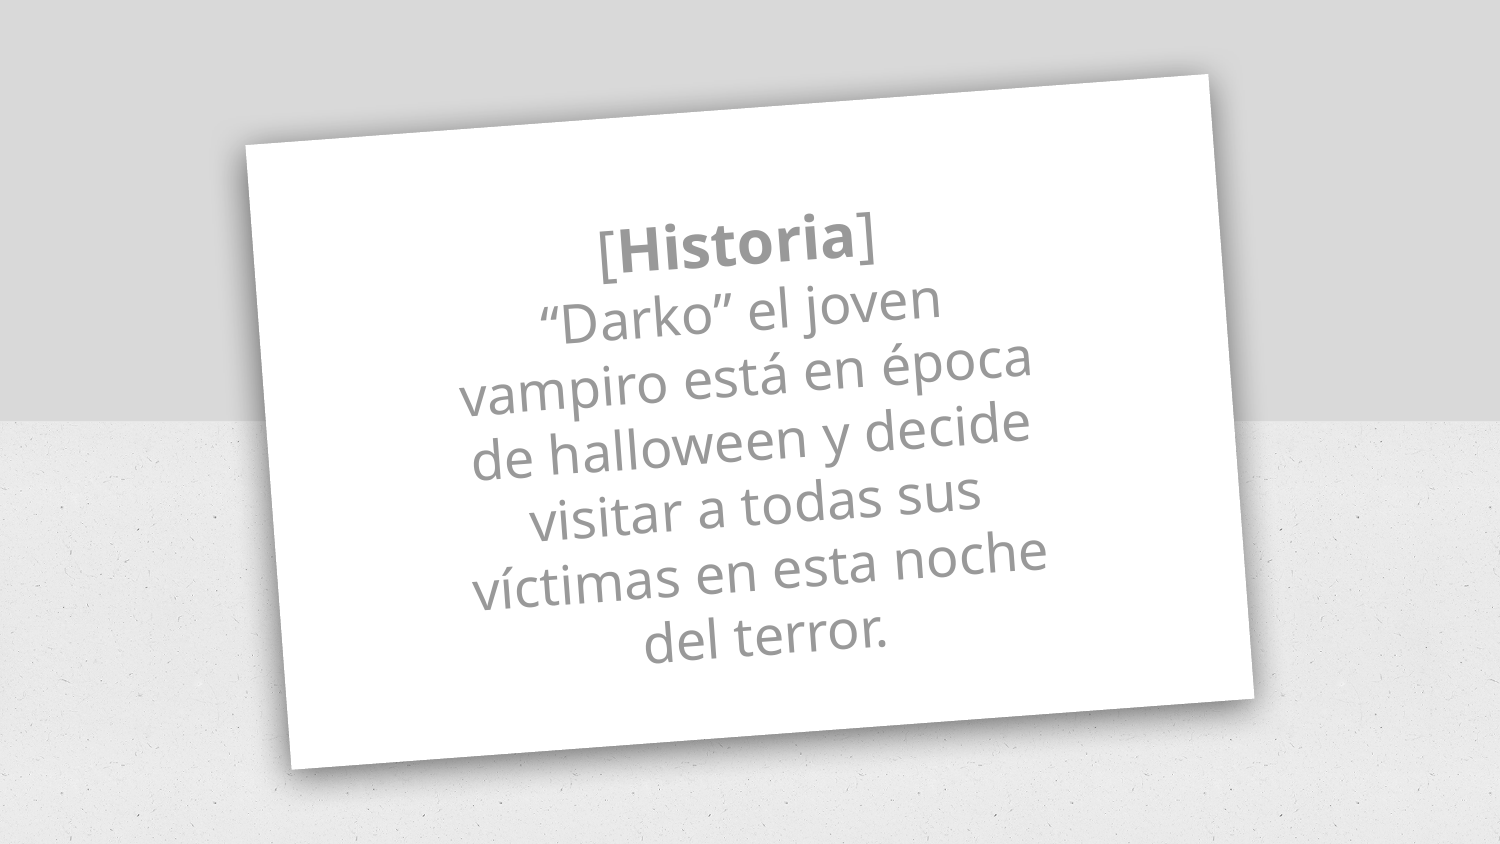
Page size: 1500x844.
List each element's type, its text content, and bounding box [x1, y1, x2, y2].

text_box [245, 73, 1234, 420]
text_box [Historia] “Darko” el joven vampiro está en época de halloween y decide visitar a todas sus víctimas en esta noche del terror. [425, 188, 1060, 420]
text_box [0, 0, 1500, 421]
picture [0, 422, 1500, 844]
